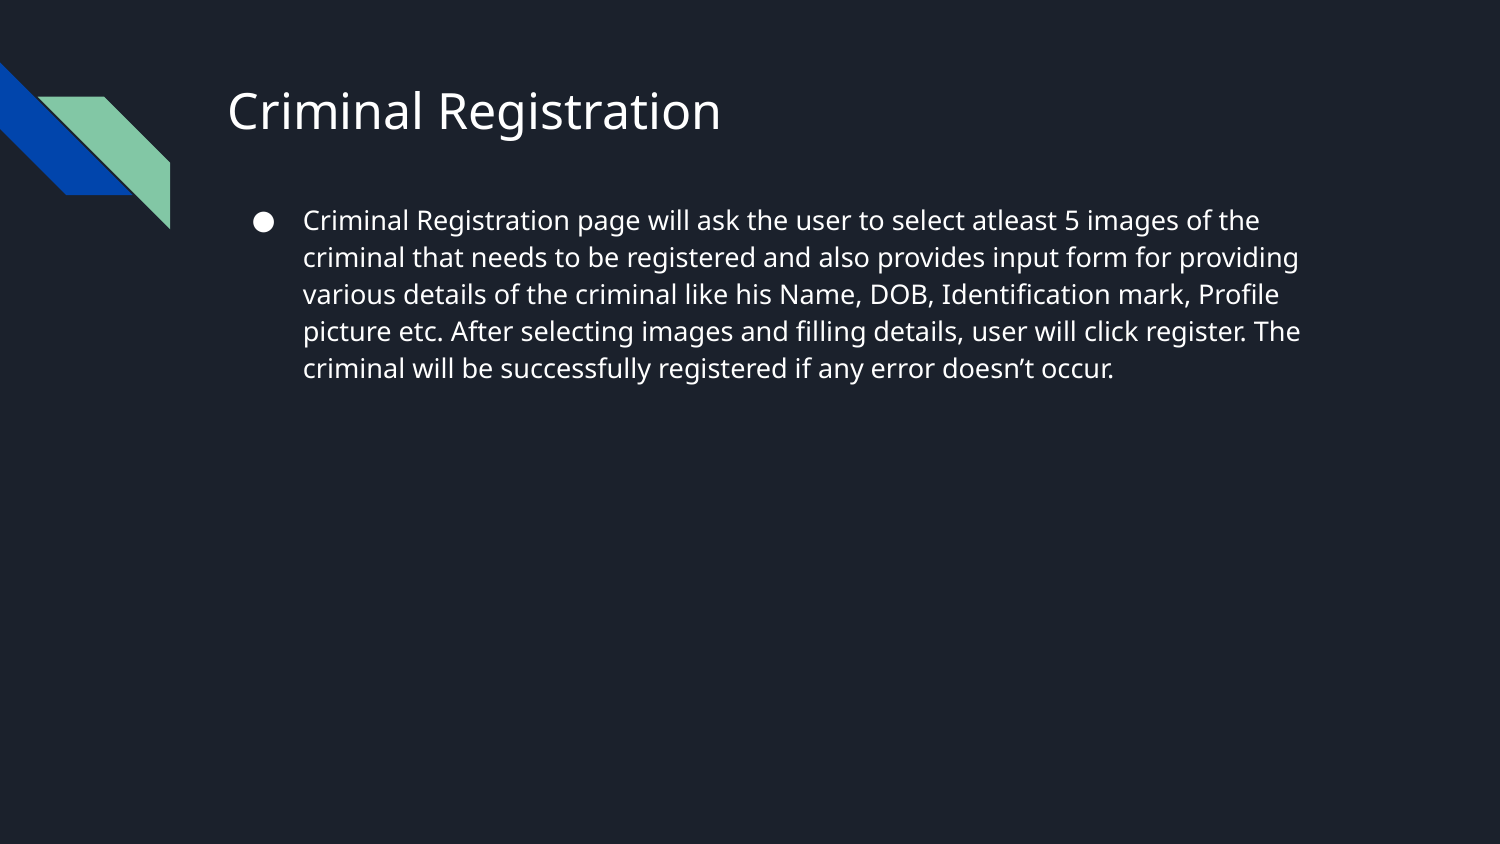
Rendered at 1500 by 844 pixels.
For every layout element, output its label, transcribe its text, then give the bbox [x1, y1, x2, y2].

title Criminal Registration [212, 64, 1368, 183]
list Criminal Registration page will ask the user to select atleast 5 images of the criminal that needs to be registered and also provides input form for providing various details of the criminal like his Name, DOB, Identification mark, Profile picture etc. After selecting images and filling details, user will click register. The criminal will be successfully registered if any error doesn’t occur. [212, 183, 1368, 661]
